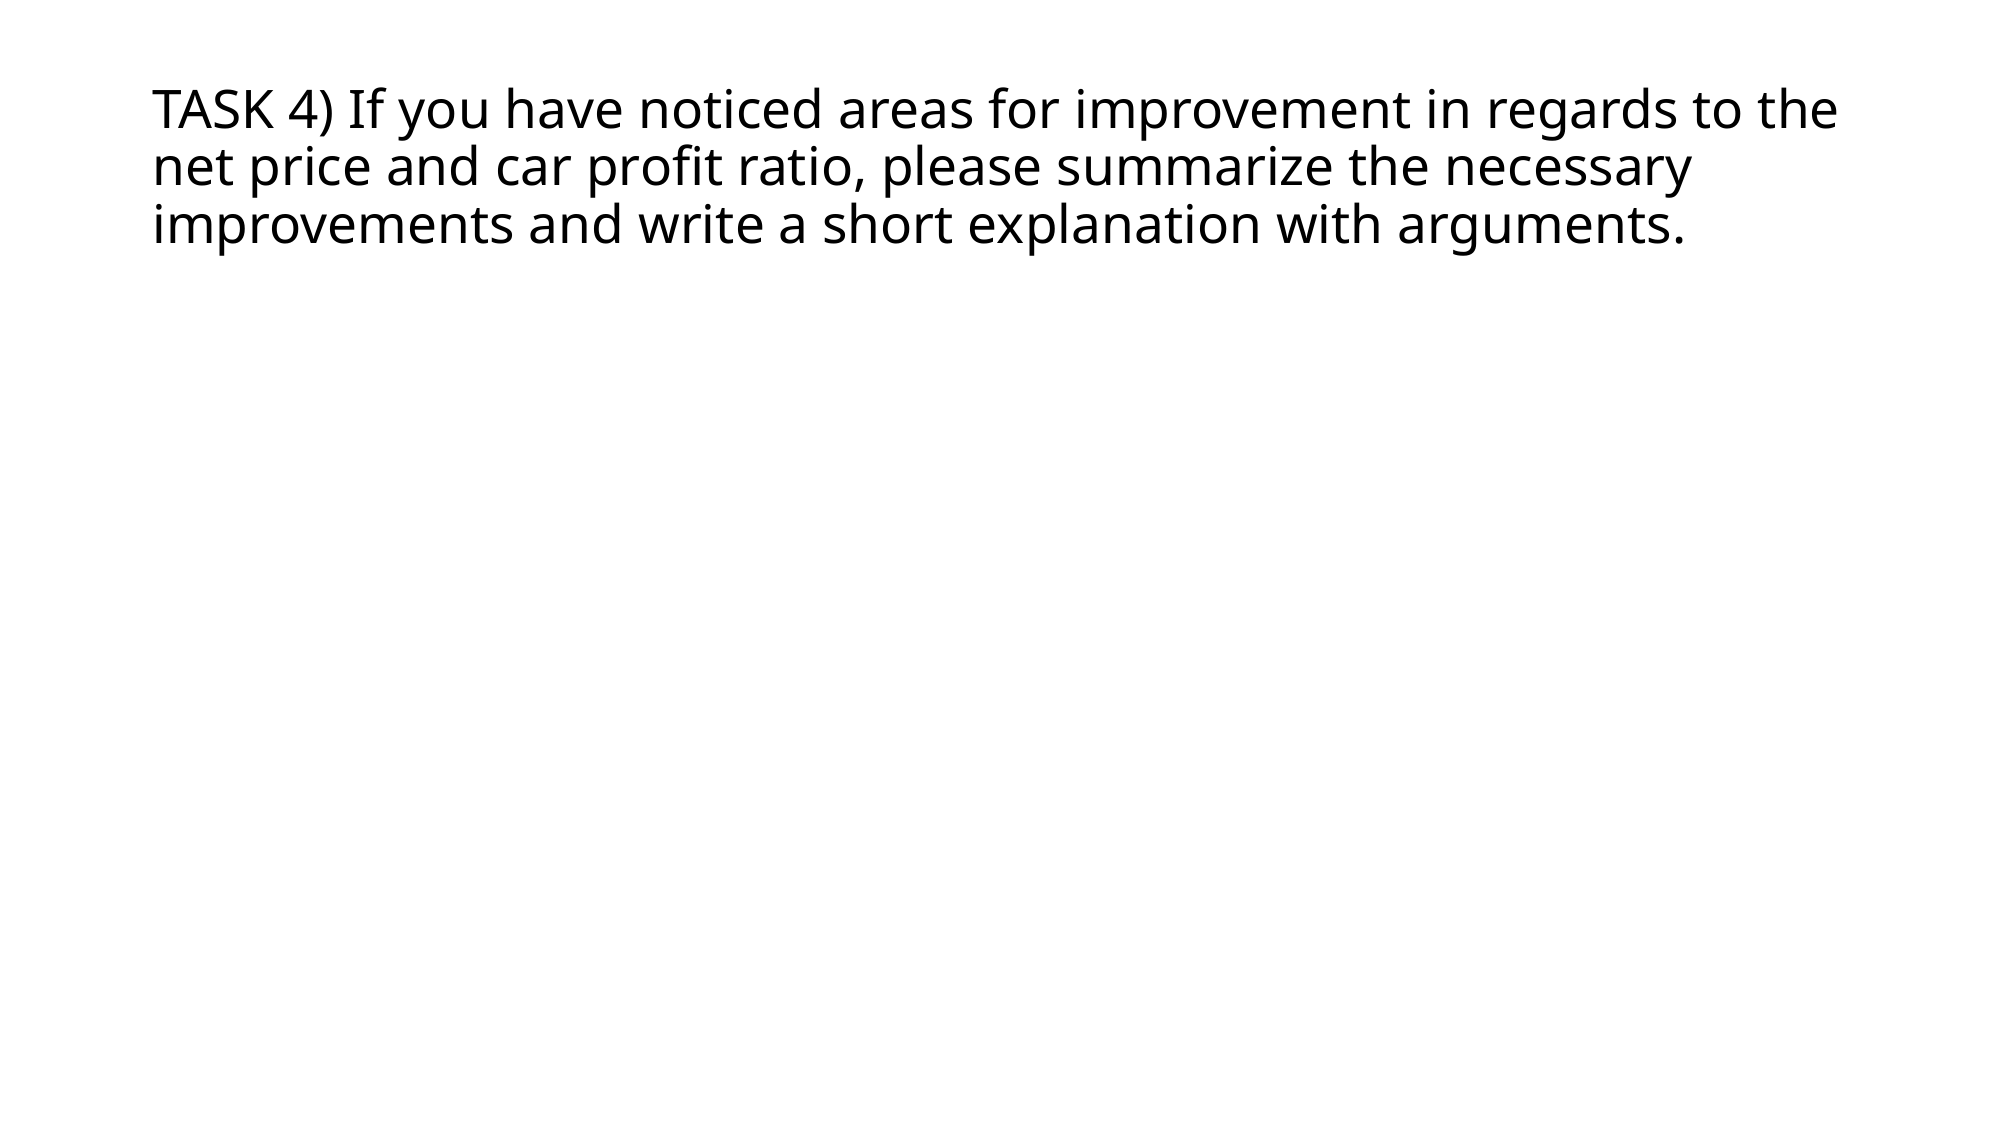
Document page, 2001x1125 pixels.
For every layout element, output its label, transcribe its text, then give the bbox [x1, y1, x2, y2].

title TASK 4) If you have noticed areas for improvement in regards to the net price and car profit ratio, please summarize the necessary improvements and write a short explanation with arguments. [137, 59, 1863, 278]
